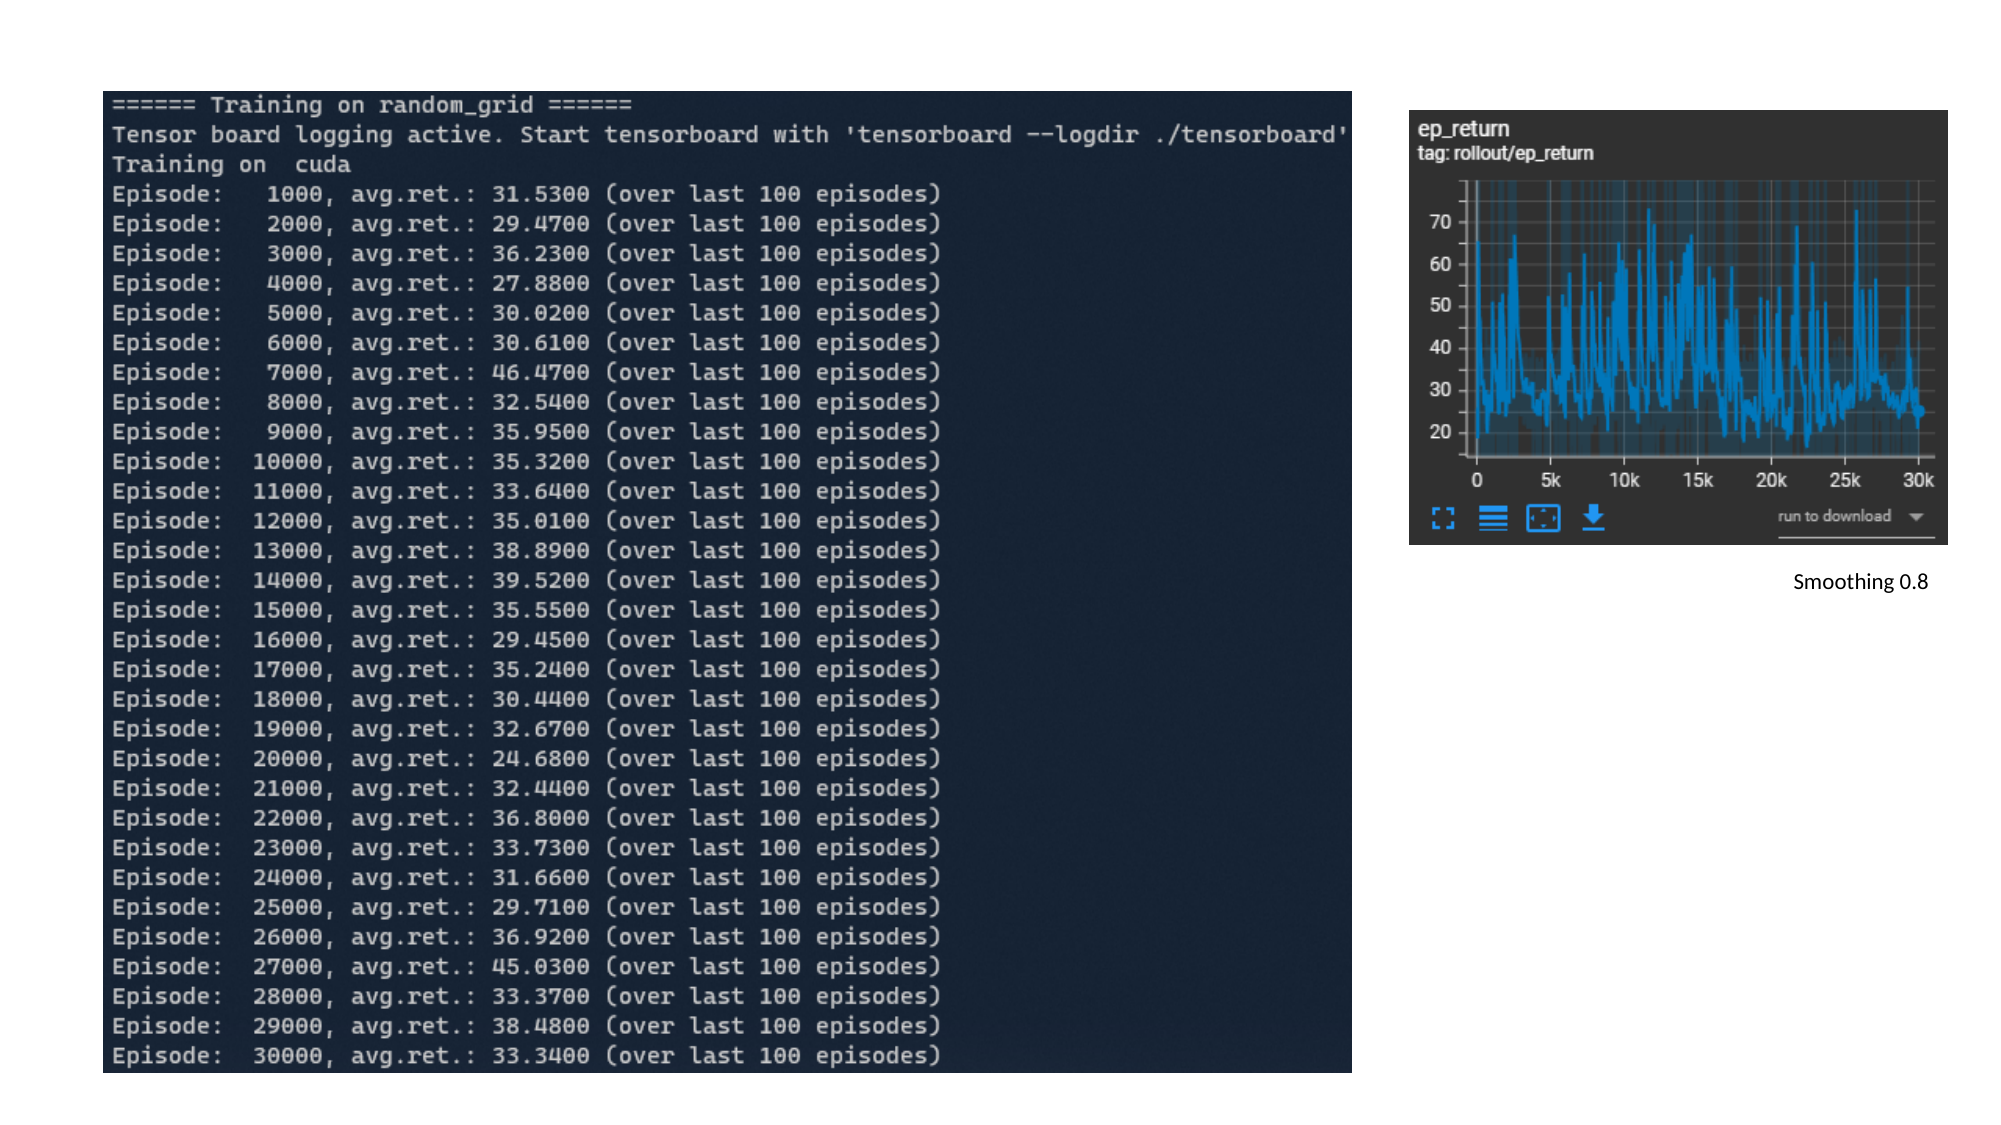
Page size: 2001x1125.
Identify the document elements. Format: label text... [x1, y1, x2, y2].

picture [1409, 110, 1948, 545]
text_box Smoothing 0.8 [1410, 559, 1944, 602]
picture [103, 91, 1352, 1073]
